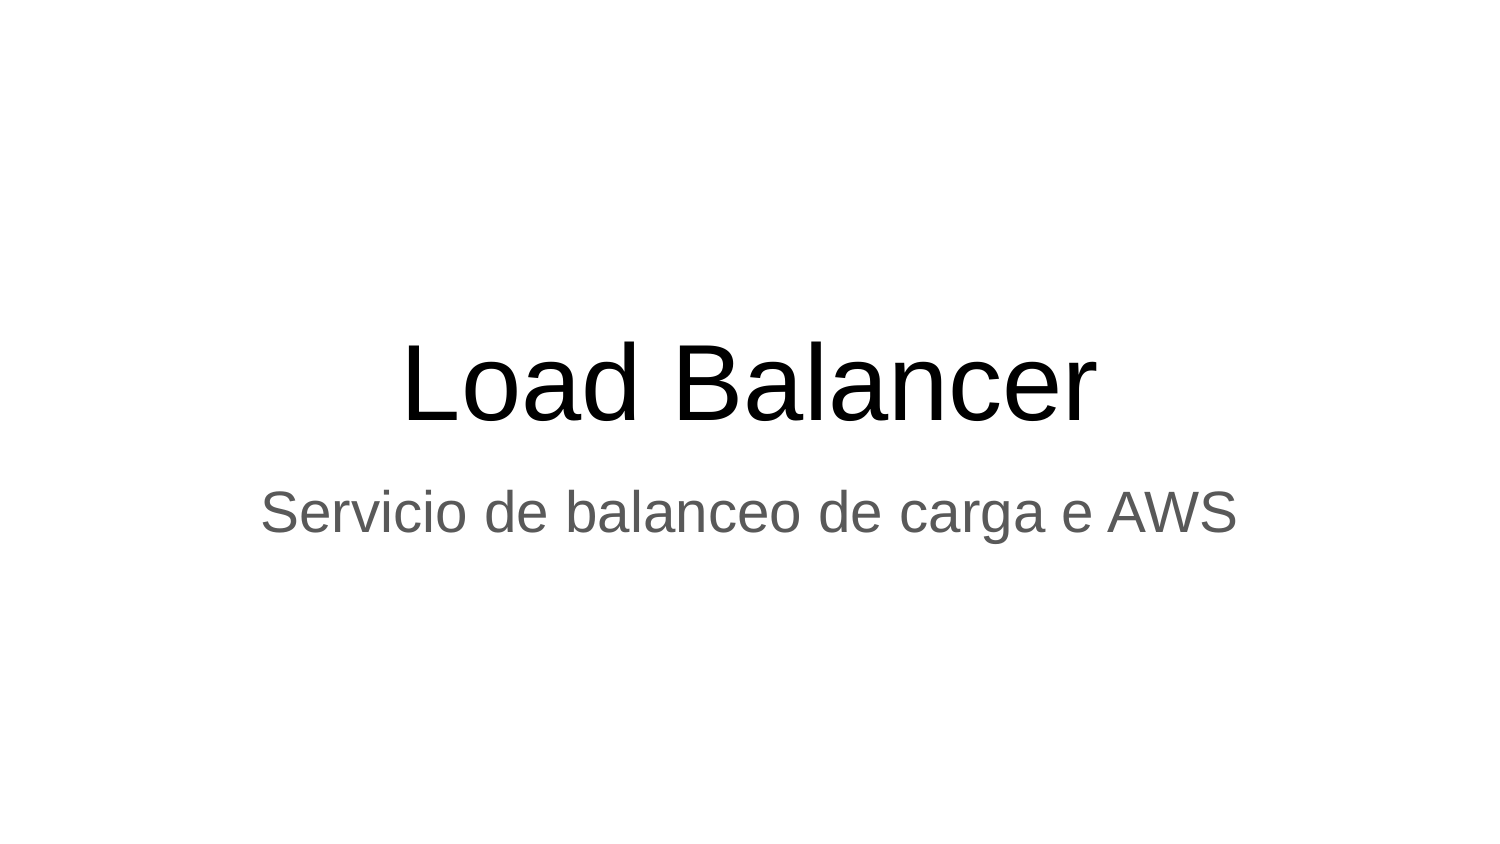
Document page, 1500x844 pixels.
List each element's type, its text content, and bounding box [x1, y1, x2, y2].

subtitle Servicio de balanceo de carga e AWS [51, 464, 1449, 595]
title Load Balancer [51, 122, 1449, 459]
